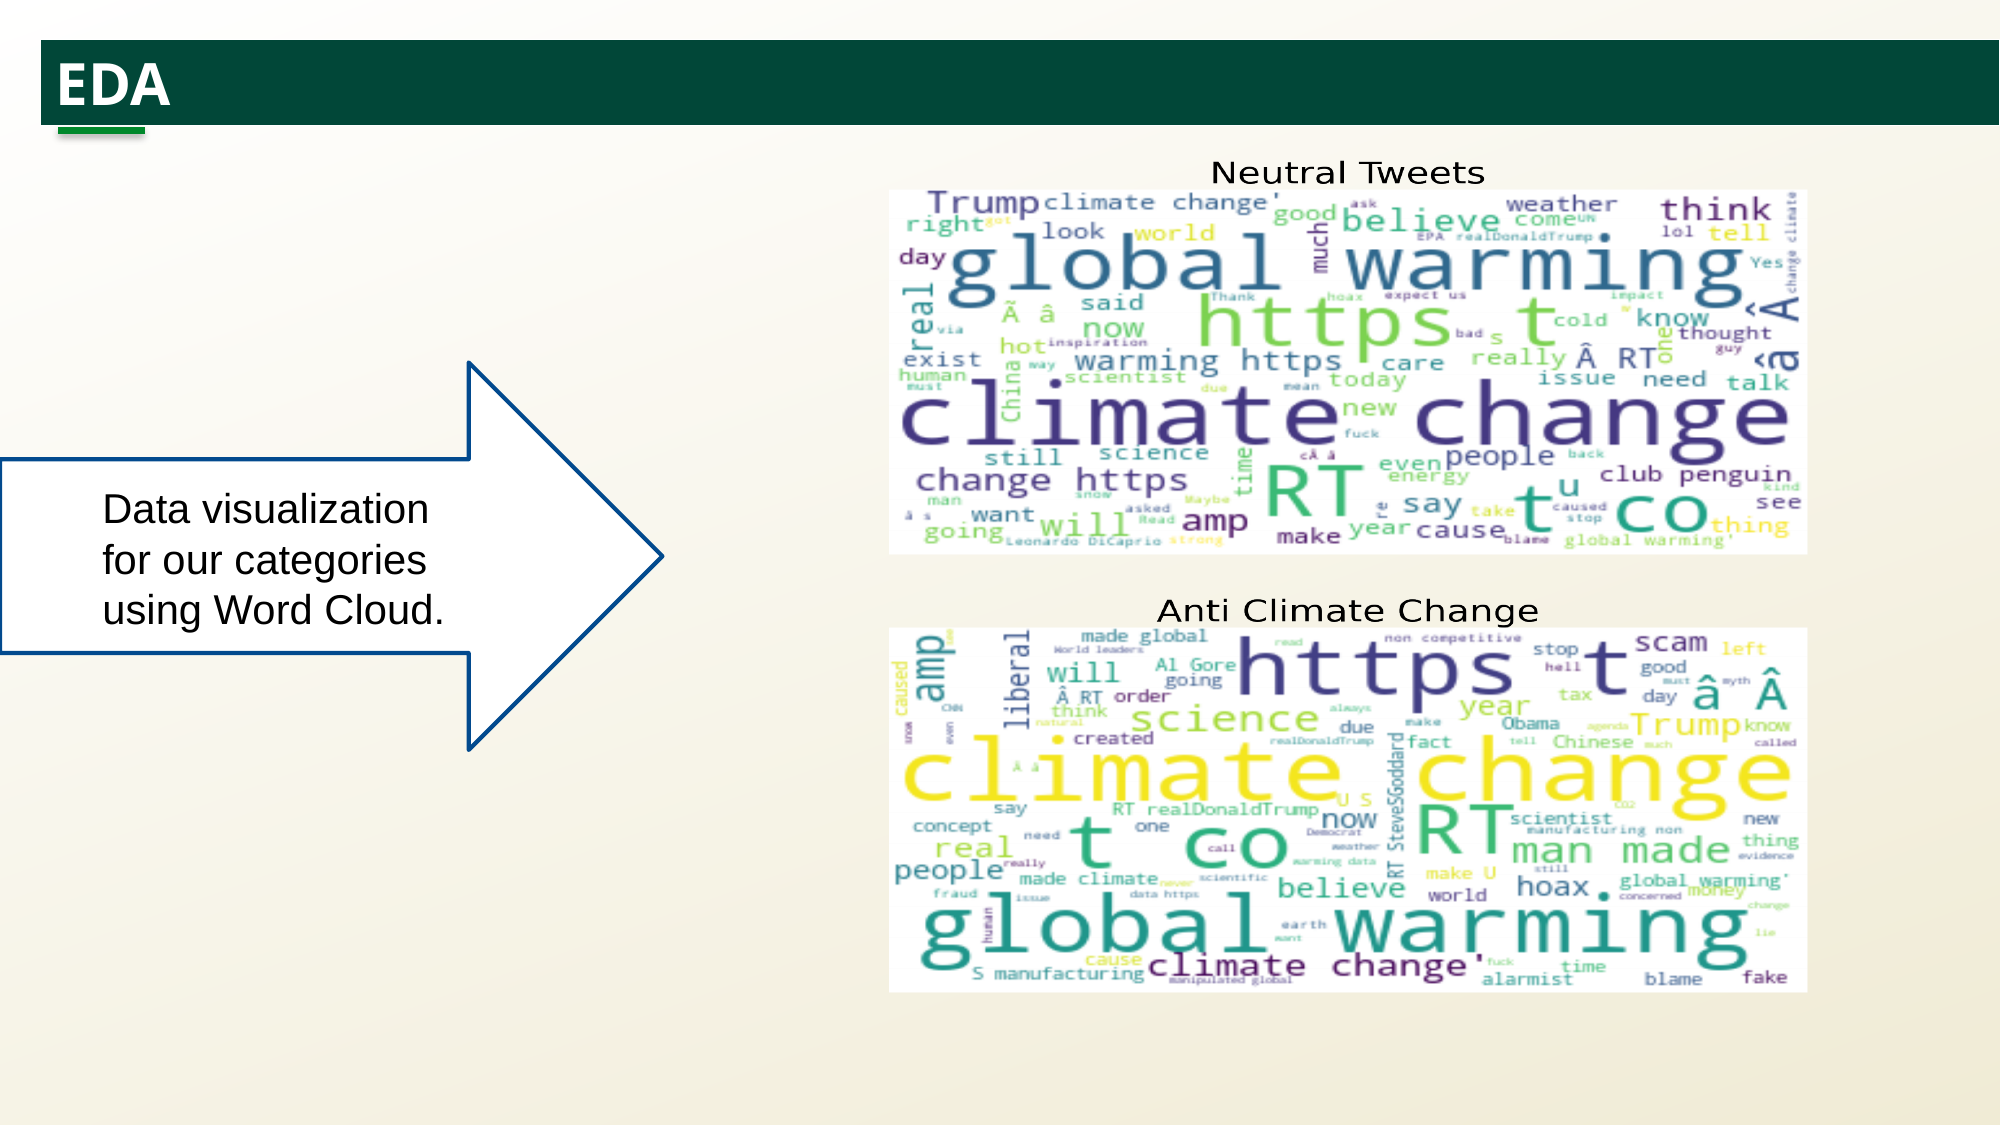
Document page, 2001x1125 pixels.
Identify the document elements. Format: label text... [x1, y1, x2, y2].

text_box EDA [40, 39, 2000, 126]
text_box [0, 360, 657, 752]
text_box Data visualization for our categories using Word Cloud. [87, 474, 463, 640]
picture [662, 62, 2000, 1125]
